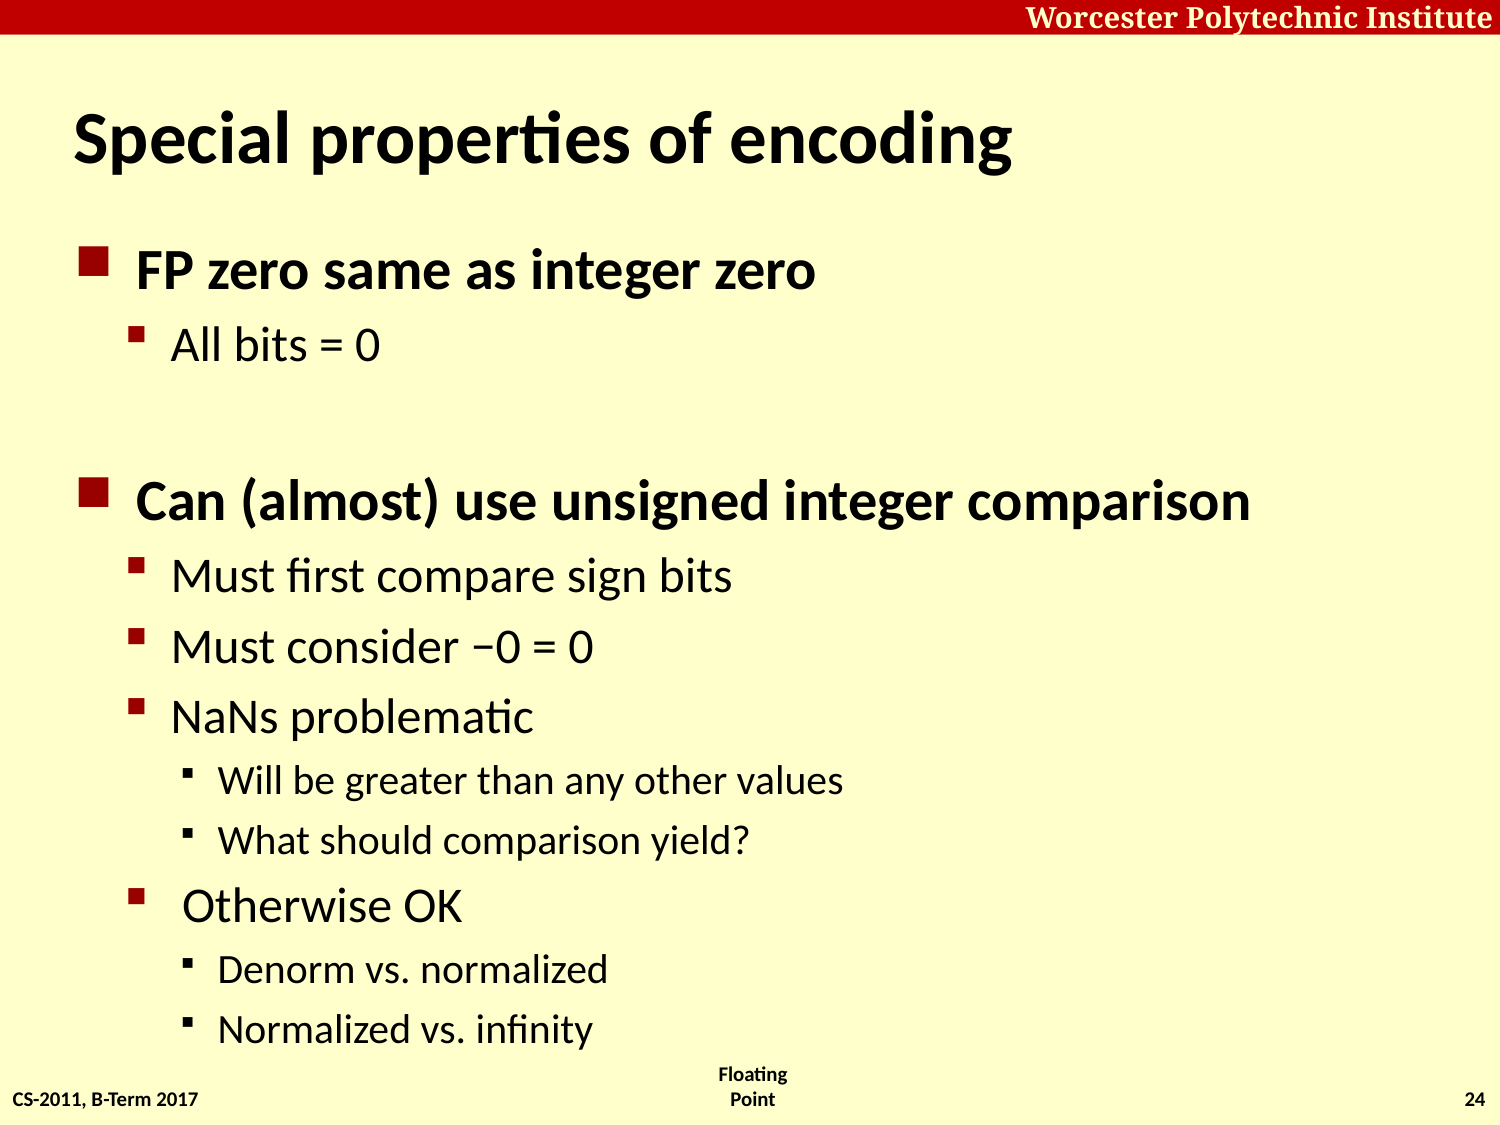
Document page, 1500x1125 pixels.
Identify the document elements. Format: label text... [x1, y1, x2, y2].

footer Floating Point [691, 1084, 809, 1111]
list FP zero same as integer zero All bits = 0 Can (almost) use unsigned integer comparison Must first compare sign bits Must consider −0 = 0 NaNs problematic Will be greater than any other values What should comparison yield? Otherwise OK Denorm vs. normalized Normalized vs. infinity [64, 223, 1361, 1063]
title Special properties of encoding [58, 71, 1305, 197]
slide_number CS-2011, B-Term 2017 [12, 1085, 205, 1111]
slide_number 24 [1460, 1085, 1486, 1111]
